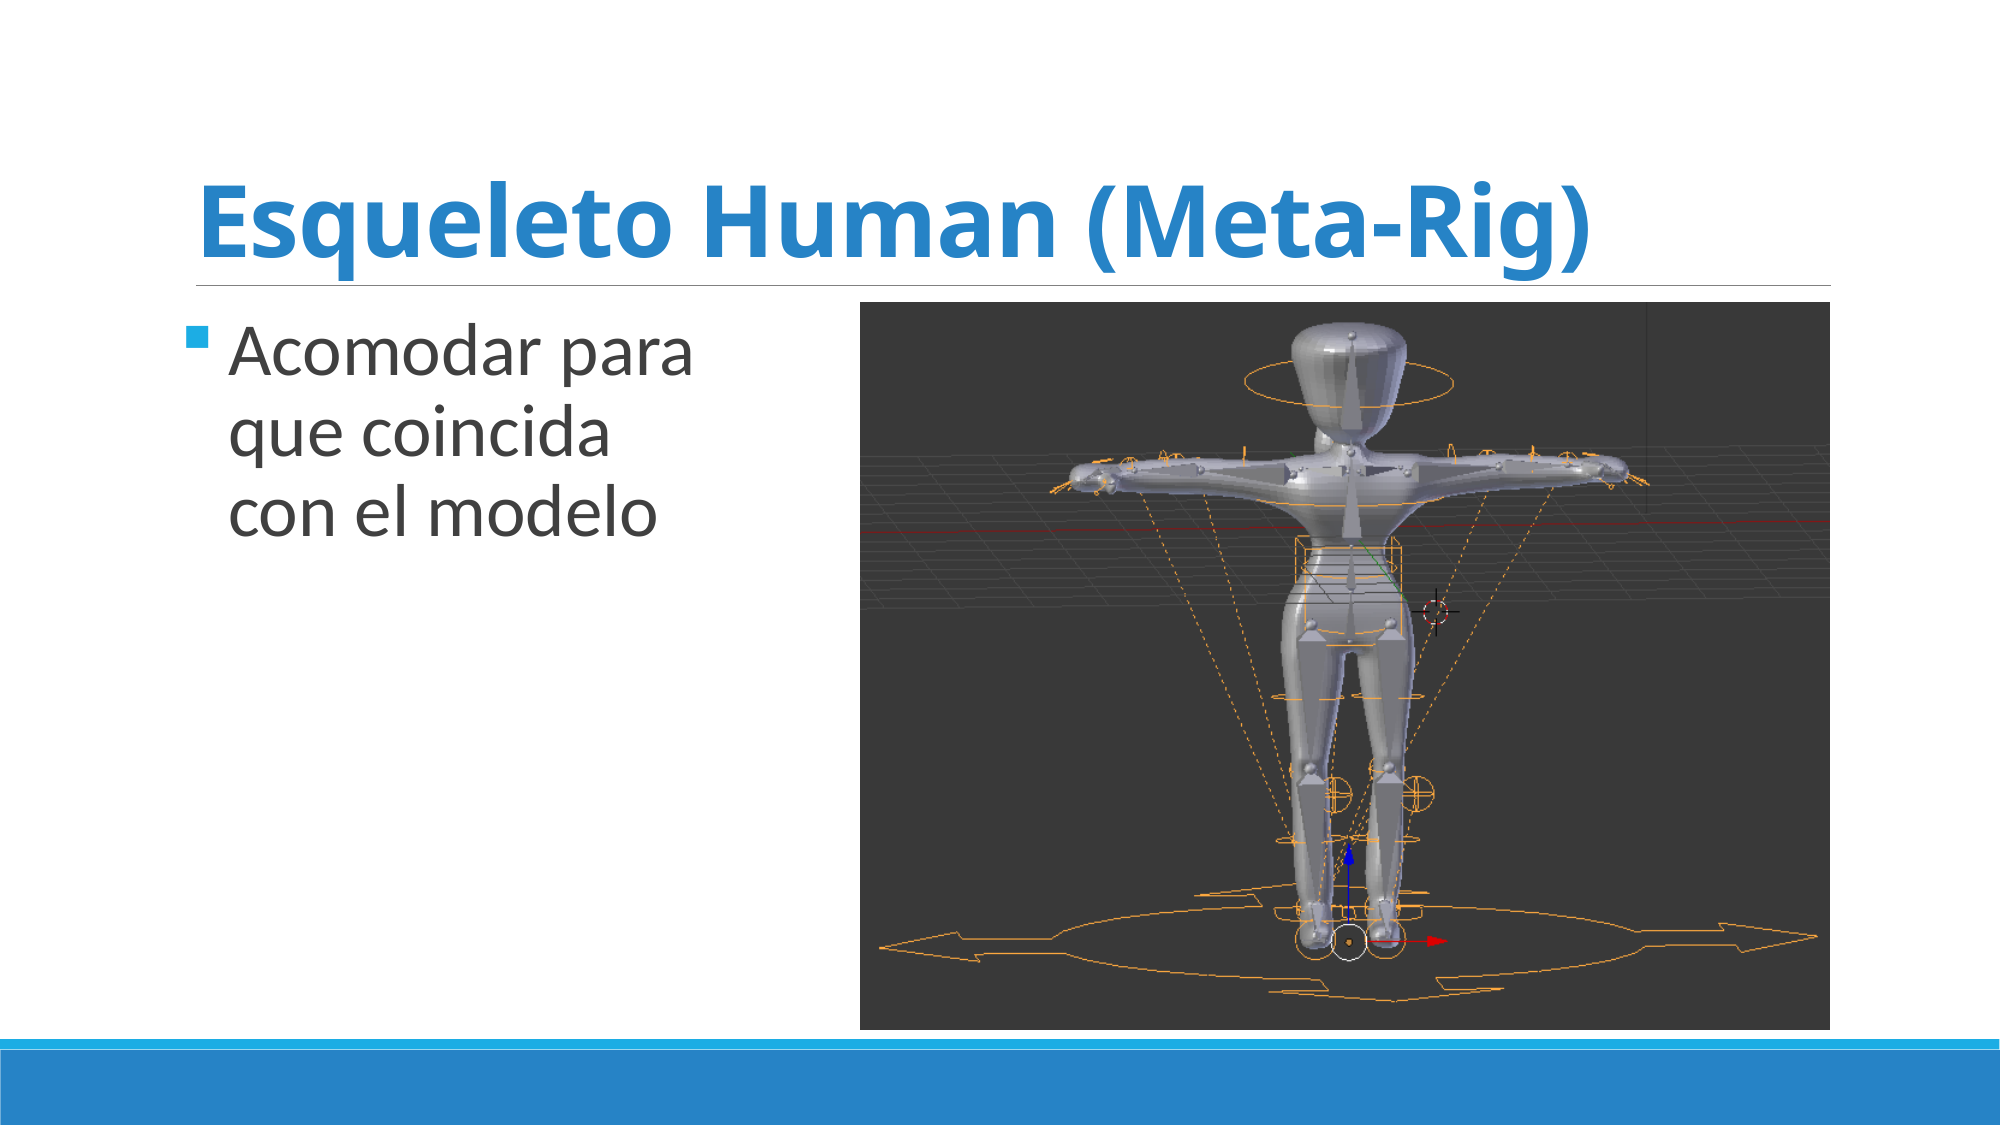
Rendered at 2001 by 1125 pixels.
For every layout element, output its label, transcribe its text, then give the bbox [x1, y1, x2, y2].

title Esqueleto Human (Meta-Rig) [180, 47, 1830, 285]
picture [860, 302, 1831, 1030]
list Acomodar para que coincida con el modelo [180, 302, 719, 963]
